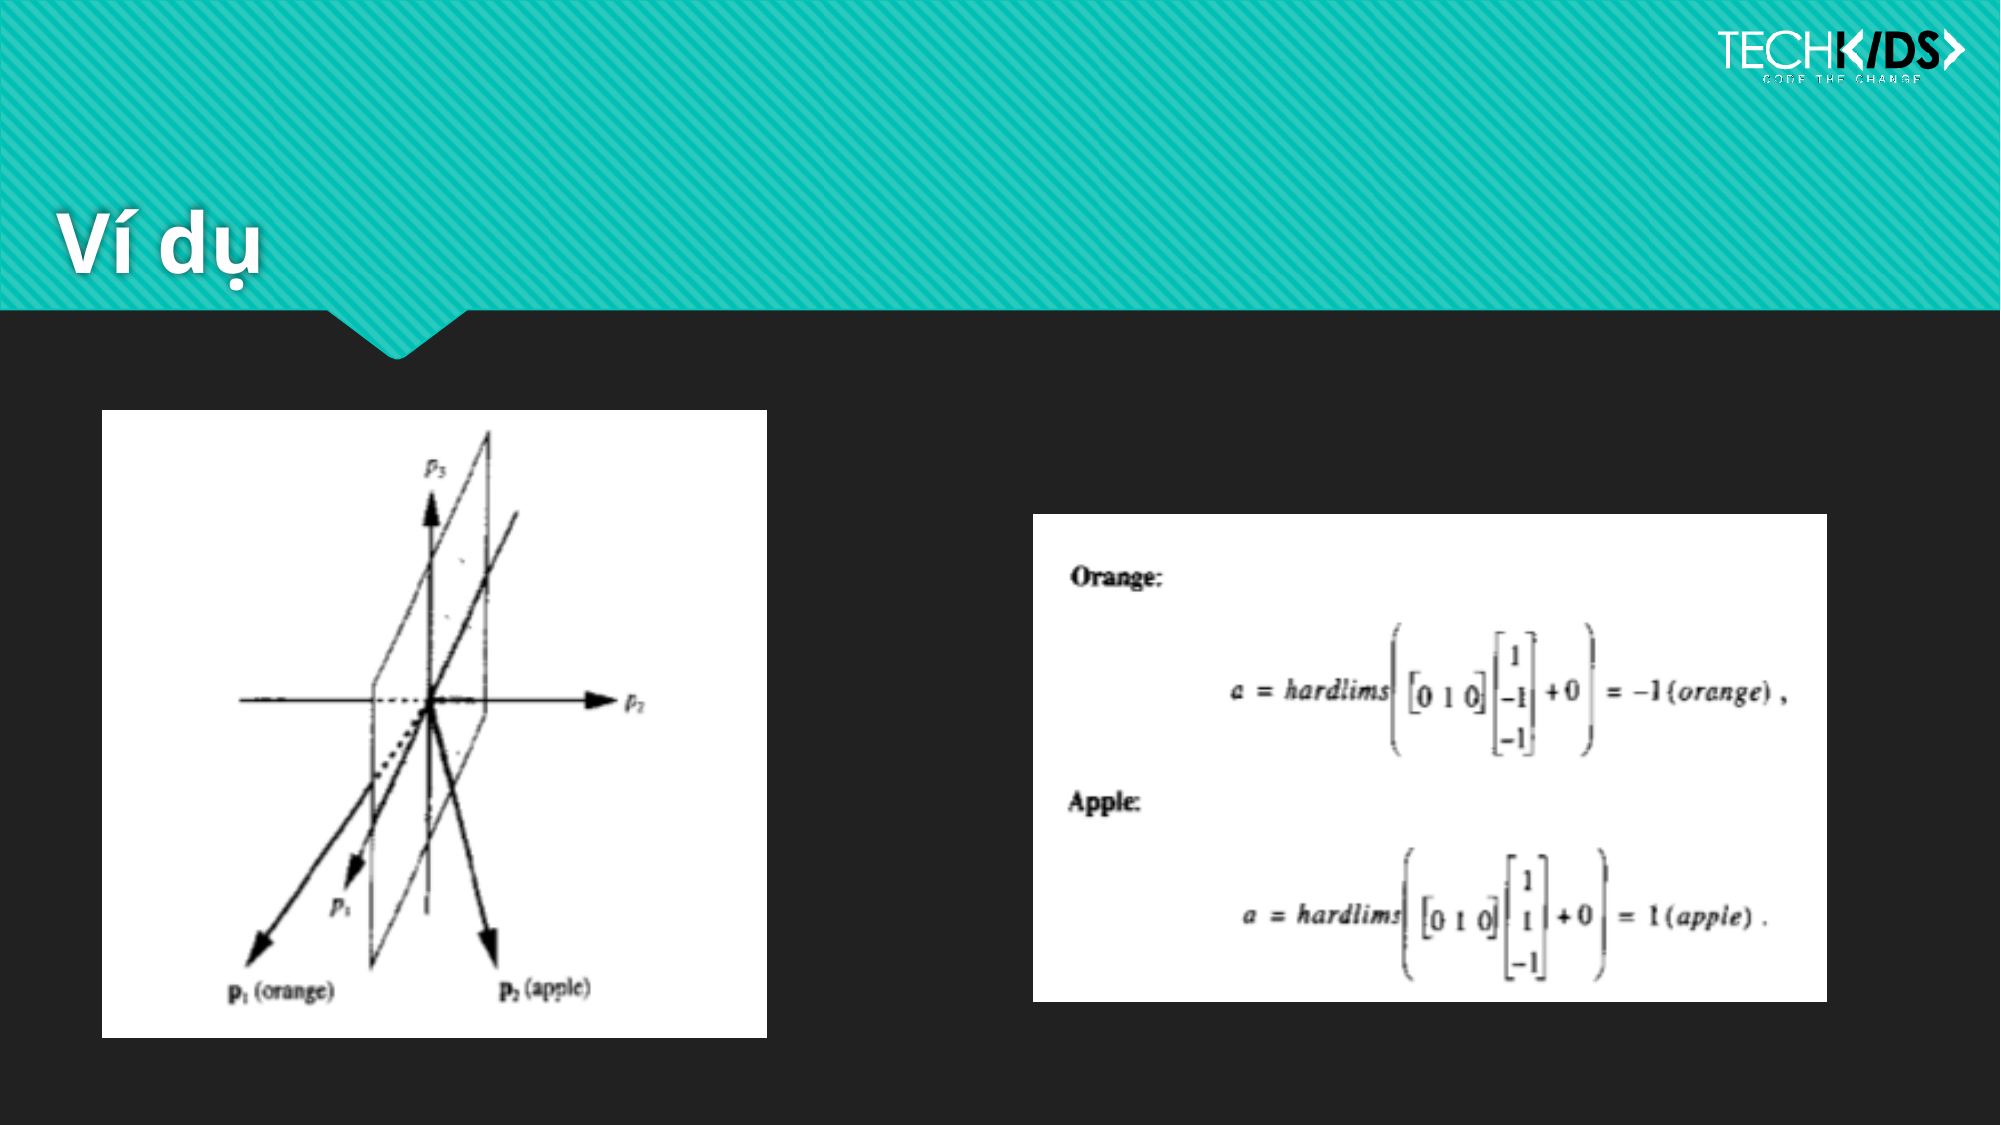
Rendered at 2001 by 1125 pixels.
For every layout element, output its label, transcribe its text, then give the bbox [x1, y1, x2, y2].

picture [102, 410, 767, 1039]
title Ví dụ [41, 73, 1868, 298]
picture [1032, 514, 1827, 1002]
